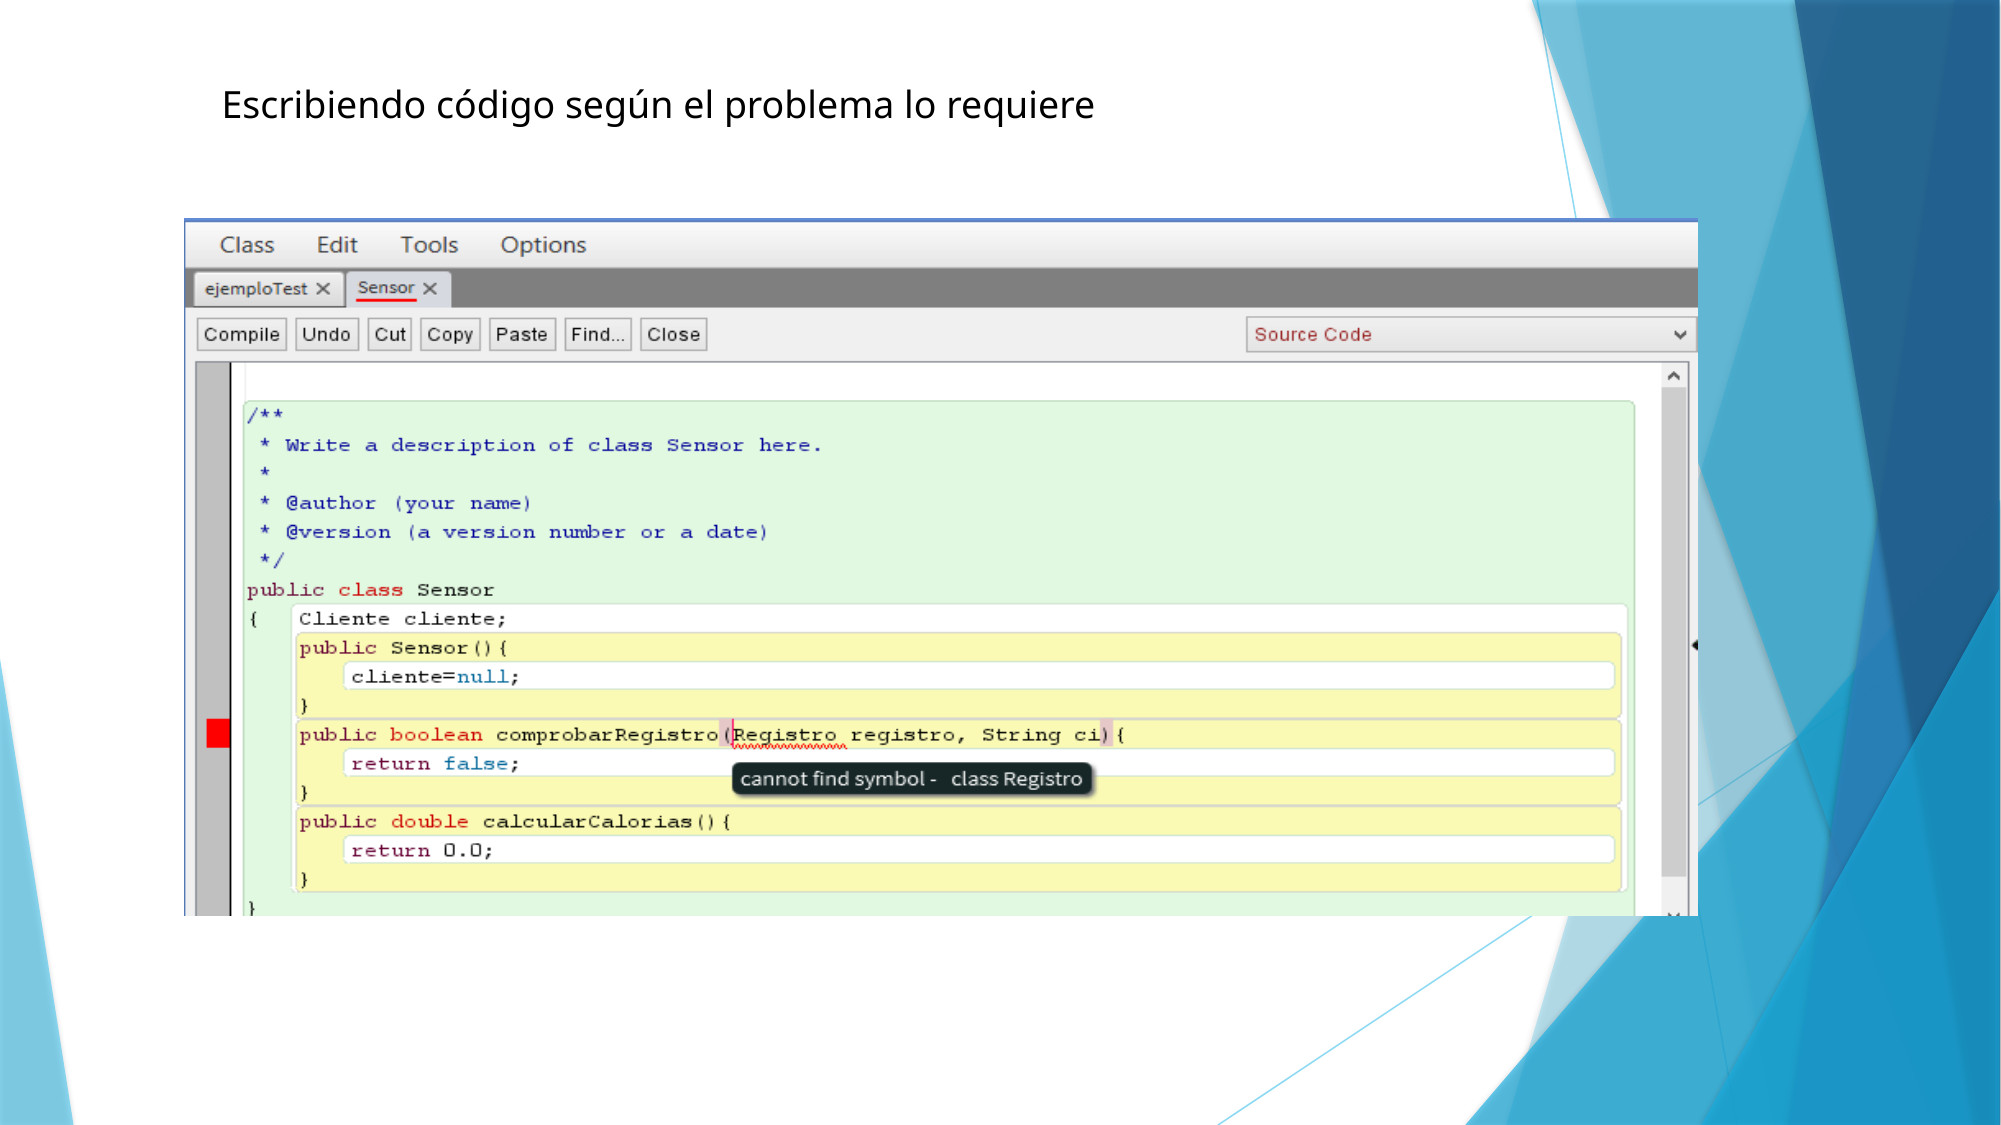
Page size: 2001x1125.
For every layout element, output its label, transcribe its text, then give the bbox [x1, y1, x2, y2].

picture [184, 217, 1699, 916]
text_box Escribiendo código según el problema lo requiere [206, 73, 1355, 134]
